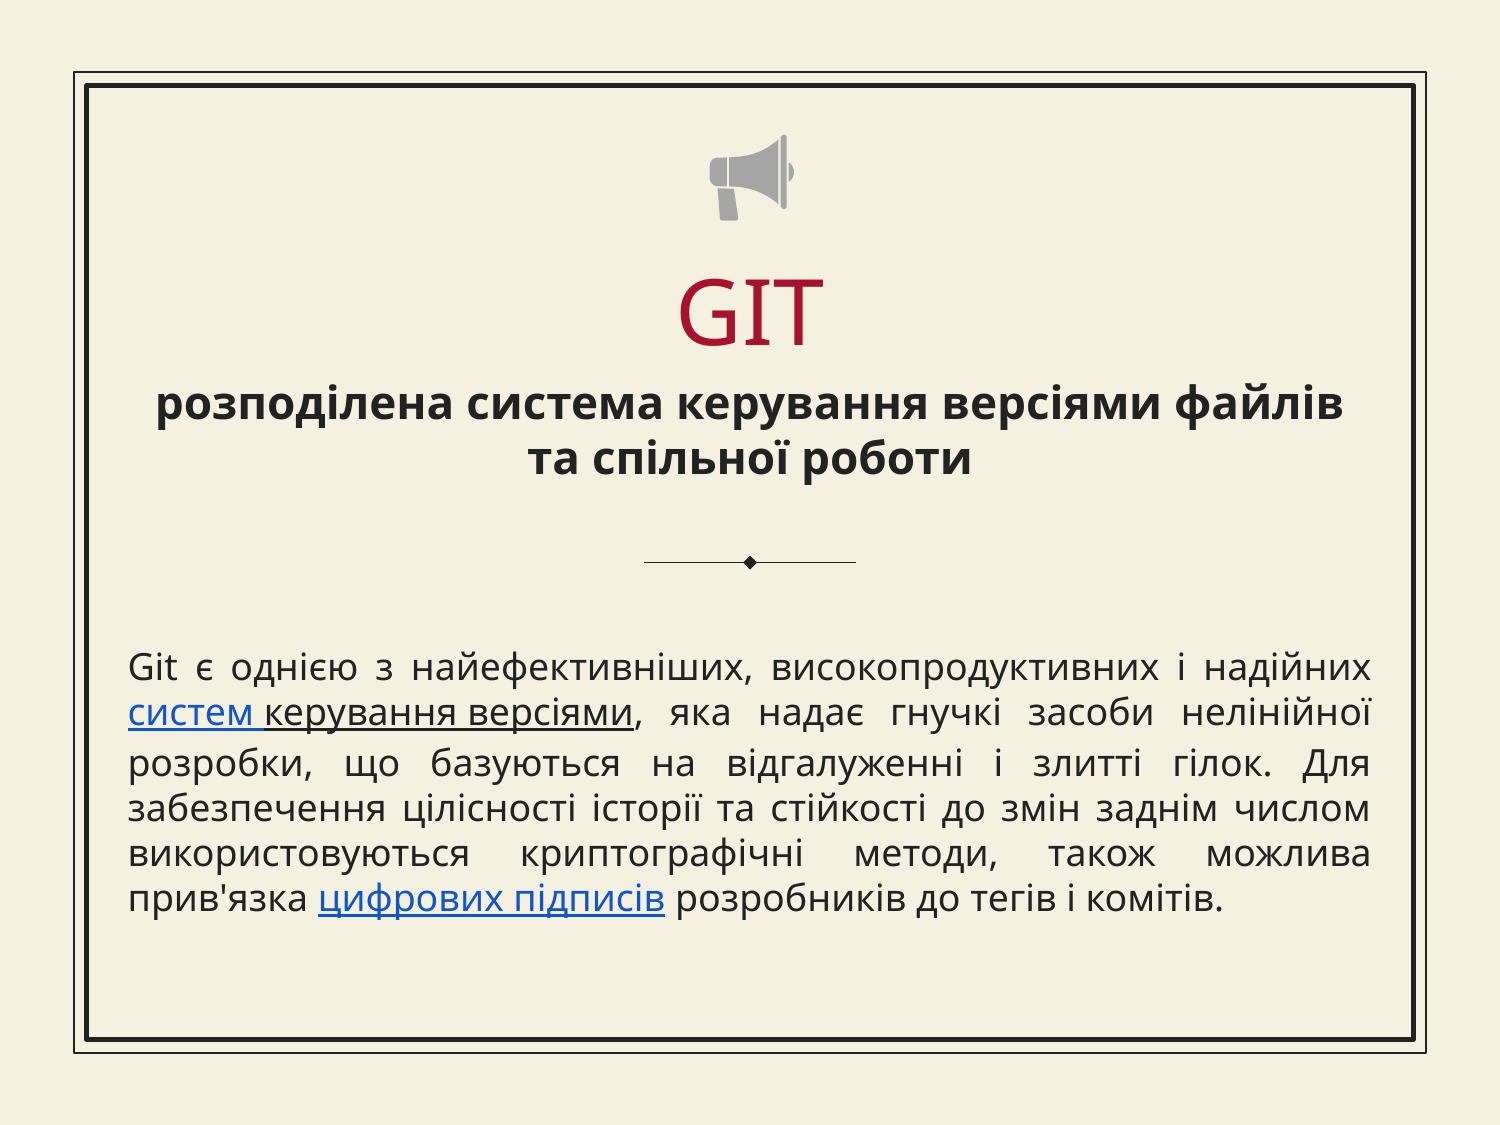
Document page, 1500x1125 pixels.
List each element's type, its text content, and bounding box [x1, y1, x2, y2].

title GIT [112, 231, 1388, 358]
list Git є однією з найефективніших, високопродуктивних і надійних систем керування версіями, яка надає гнучкі засоби нелінійної розробки, що базуються на відгалуженні і злитті гілок. Для забезпечення цілісності історії та стійкості до змін заднім числом використовуються криптографічні методи, також можлива прив'язка цифрових підписів розробників до тегів і комітів. [112, 627, 1388, 929]
subtitle розподілена система керування версіями файлів та спільної роботи [112, 358, 1388, 531]
text_box [744, 555, 756, 561]
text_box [709, 134, 795, 221]
